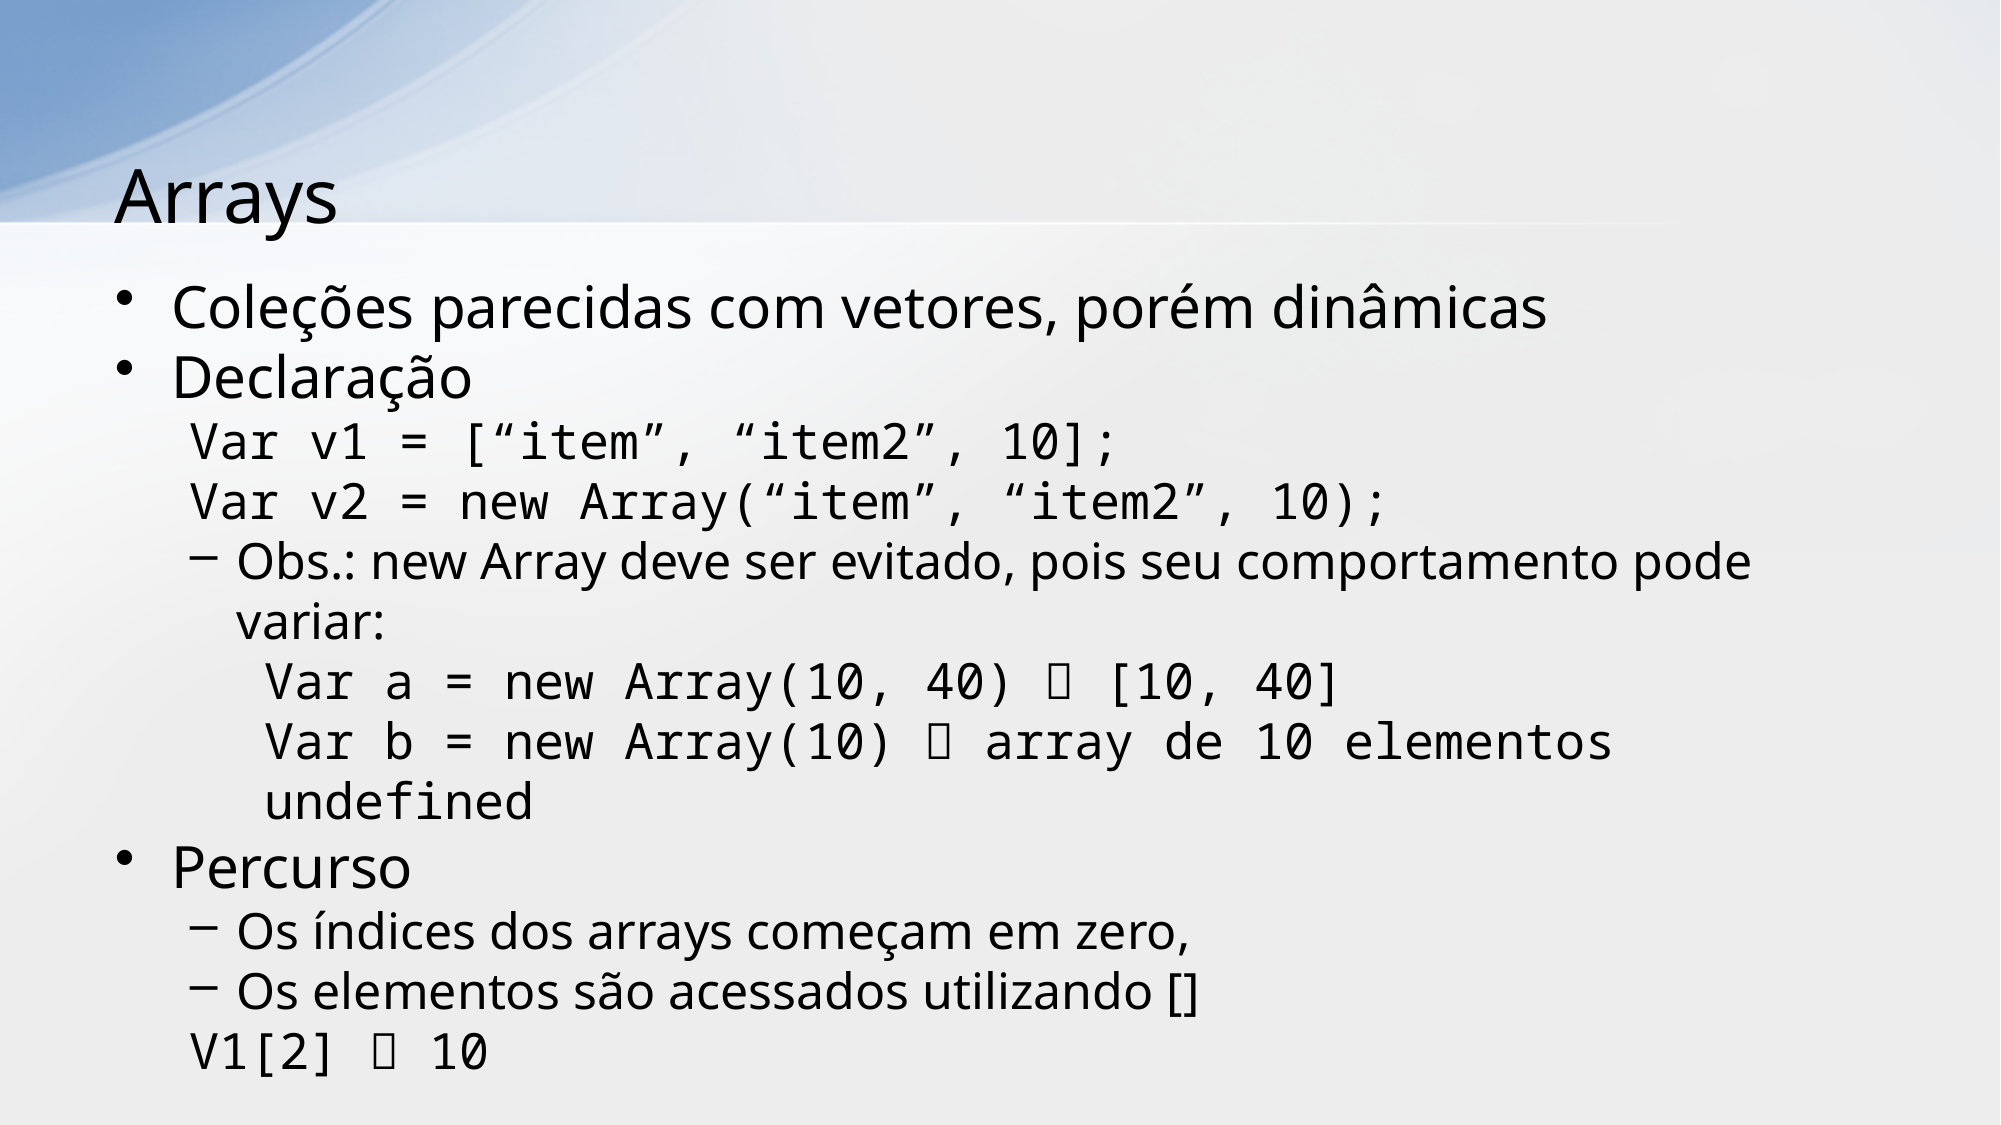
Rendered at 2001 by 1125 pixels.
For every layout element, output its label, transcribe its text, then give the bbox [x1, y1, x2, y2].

list Coleções parecidas com vetores, porém dinâmicas Declaração Var v1 = [“item”, “item2”, 10]; Var v2 = new Array(“item”, “item2”, 10); Obs.: new Array deve ser evitado, pois seu comportamento pode variar: Var a = new Array(10, 40)  [10, 40] Var b = new Array(10)  array de 10 elementos undefined Percurso Os índices dos arrays começam em zero, Os elementos são acessados utilizando [] V1[2]  10 [99, 262, 1900, 1005]
title Arrays [99, 58, 1900, 247]
picture [0, 0, 2000, 1125]
